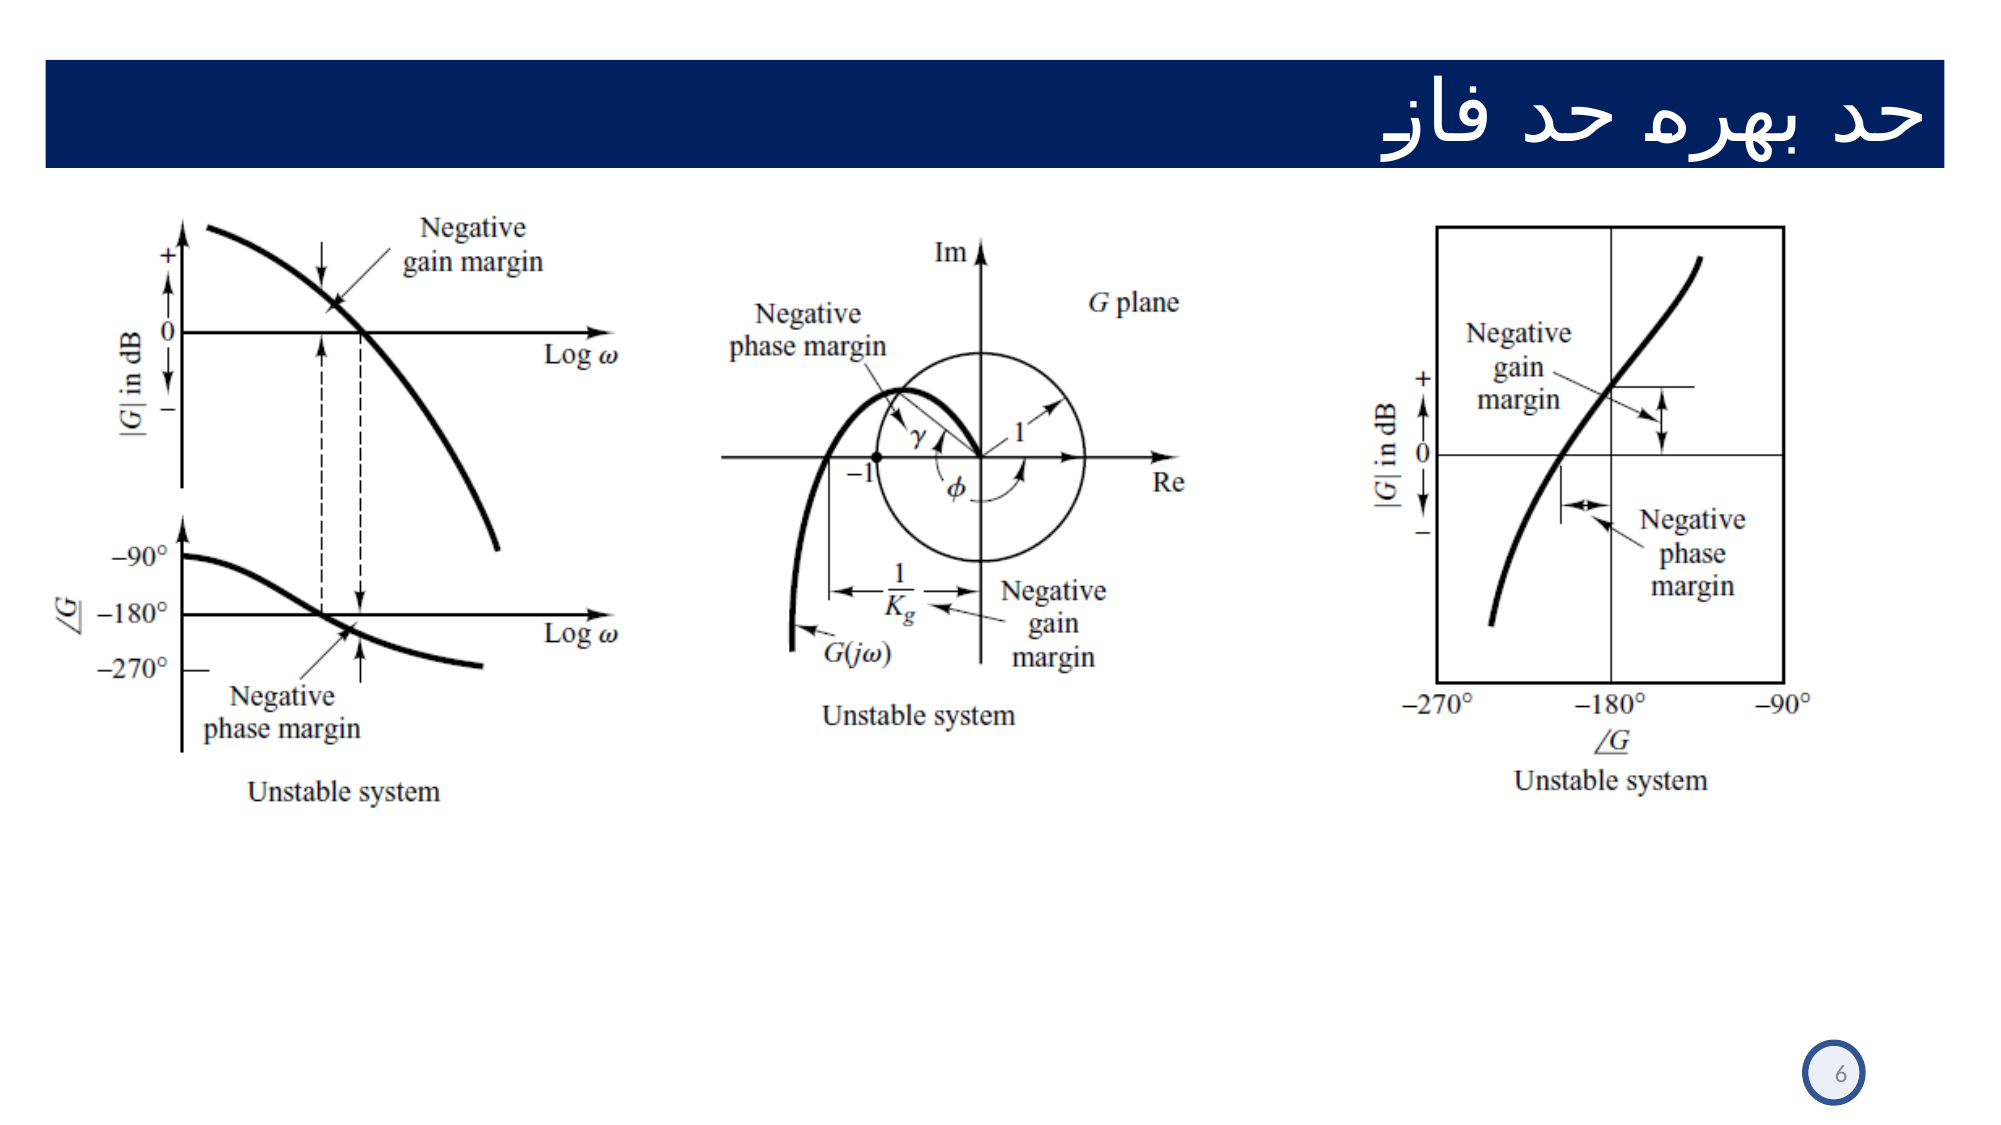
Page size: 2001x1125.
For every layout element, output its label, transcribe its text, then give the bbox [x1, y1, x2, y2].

slide_number 6 [1412, 1042, 1863, 1103]
picture [45, 213, 681, 820]
title حد بهره حد فاز [45, 59, 1945, 168]
picture [694, 210, 1304, 794]
picture [1324, 213, 1838, 825]
